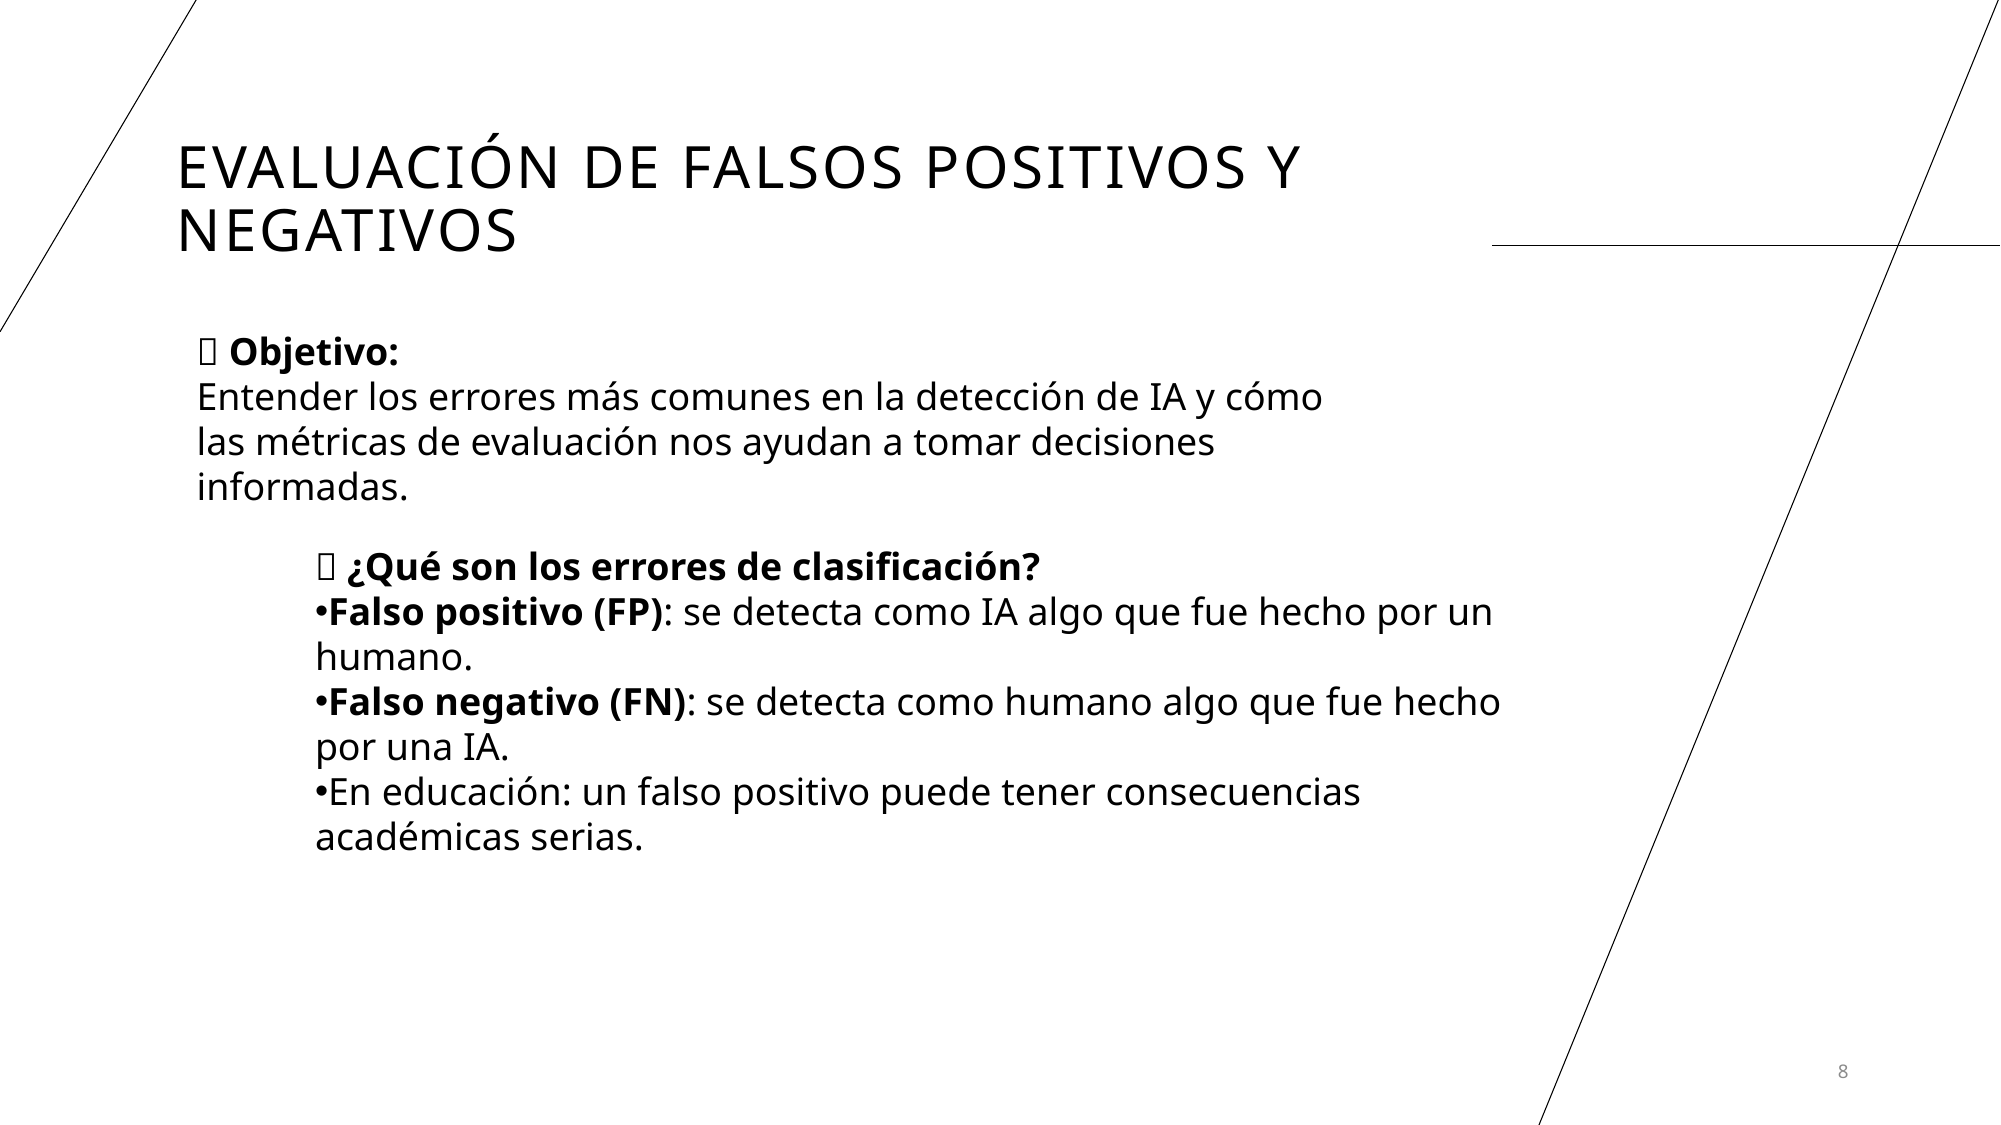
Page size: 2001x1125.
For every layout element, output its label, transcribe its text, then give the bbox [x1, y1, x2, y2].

text_box 🧠 Objetivo: Entender los errores más comunes en la detección de IA y cómo las métricas de evaluación nos ayudan a tomar decisiones informadas. [181, 320, 1378, 560]
text_box 🔹 ¿Qué son los errores de clasificación? Falso positivo (FP): se detecta como IA algo que fue hecho por un humano. Falso negativo (FN): se detecta como humano algo que fue hecho por una IA. En educación: un falso positivo puede tener consecuencias académicas serias. [300, 535, 1561, 911]
title Evaluación de Falsos Positivos y Negativos [161, 112, 1358, 272]
slide_number 8 [1701, 1042, 1864, 1103]
